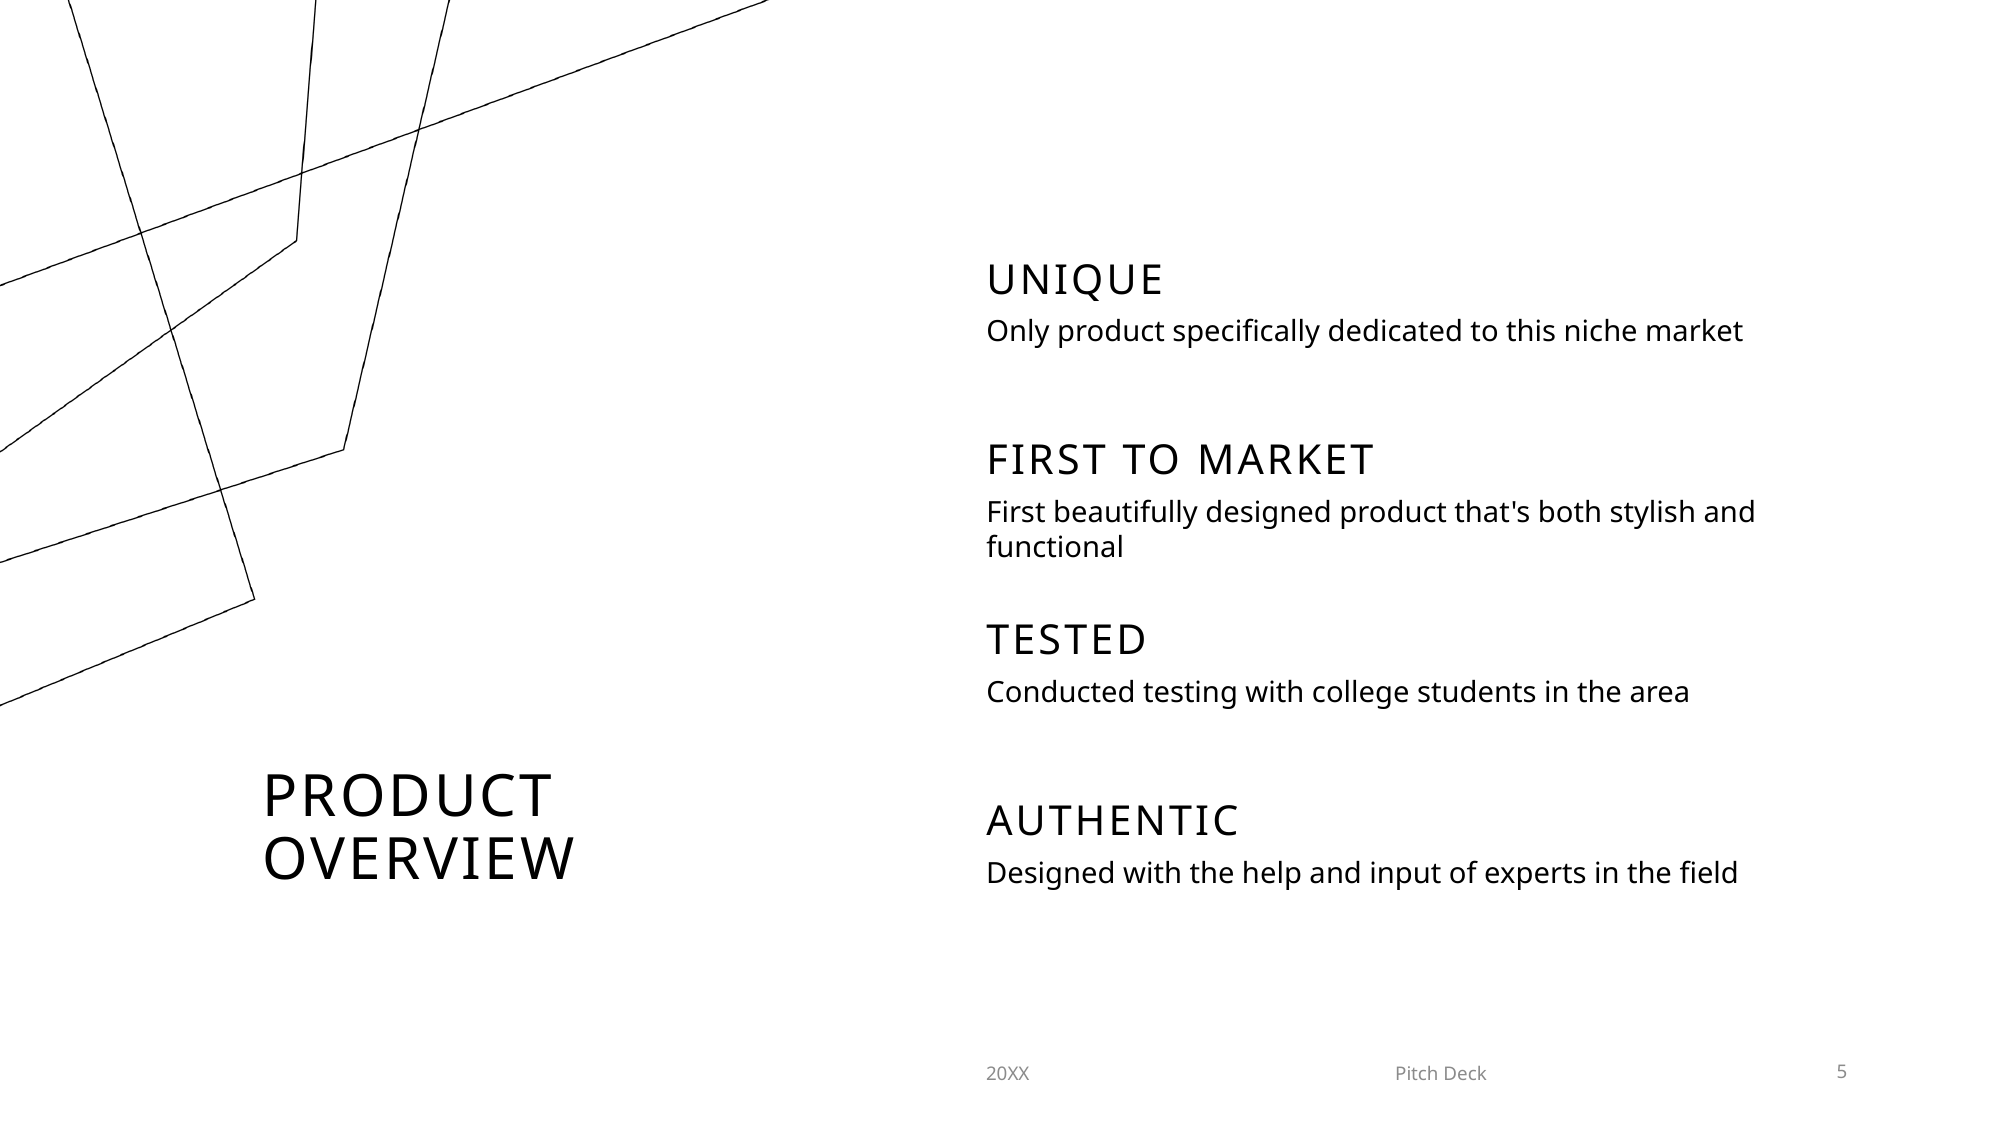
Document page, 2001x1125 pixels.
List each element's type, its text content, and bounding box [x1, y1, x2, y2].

list Conducted testing with college students in the area [971, 665, 1863, 758]
slide_number 20XX [971, 1042, 1127, 1103]
list TESTED [971, 611, 1863, 665]
list First beautifully designed product that's both stylish and functional [971, 485, 1863, 578]
footer Pitch Deck [1174, 1042, 1707, 1103]
list AUTHENTIC [971, 792, 1863, 846]
slide_number 5 [1755, 1042, 1863, 1103]
list Designed with the help and input of experts in the field [971, 846, 1863, 938]
list UNIQUE [971, 251, 1863, 305]
picture [0, 0, 803, 720]
list Only product specifically dedicated to this niche market [971, 305, 1863, 397]
list FIRST TO MARKET [971, 431, 1863, 485]
title PRODUCT OVERVIEW [247, 681, 763, 900]
